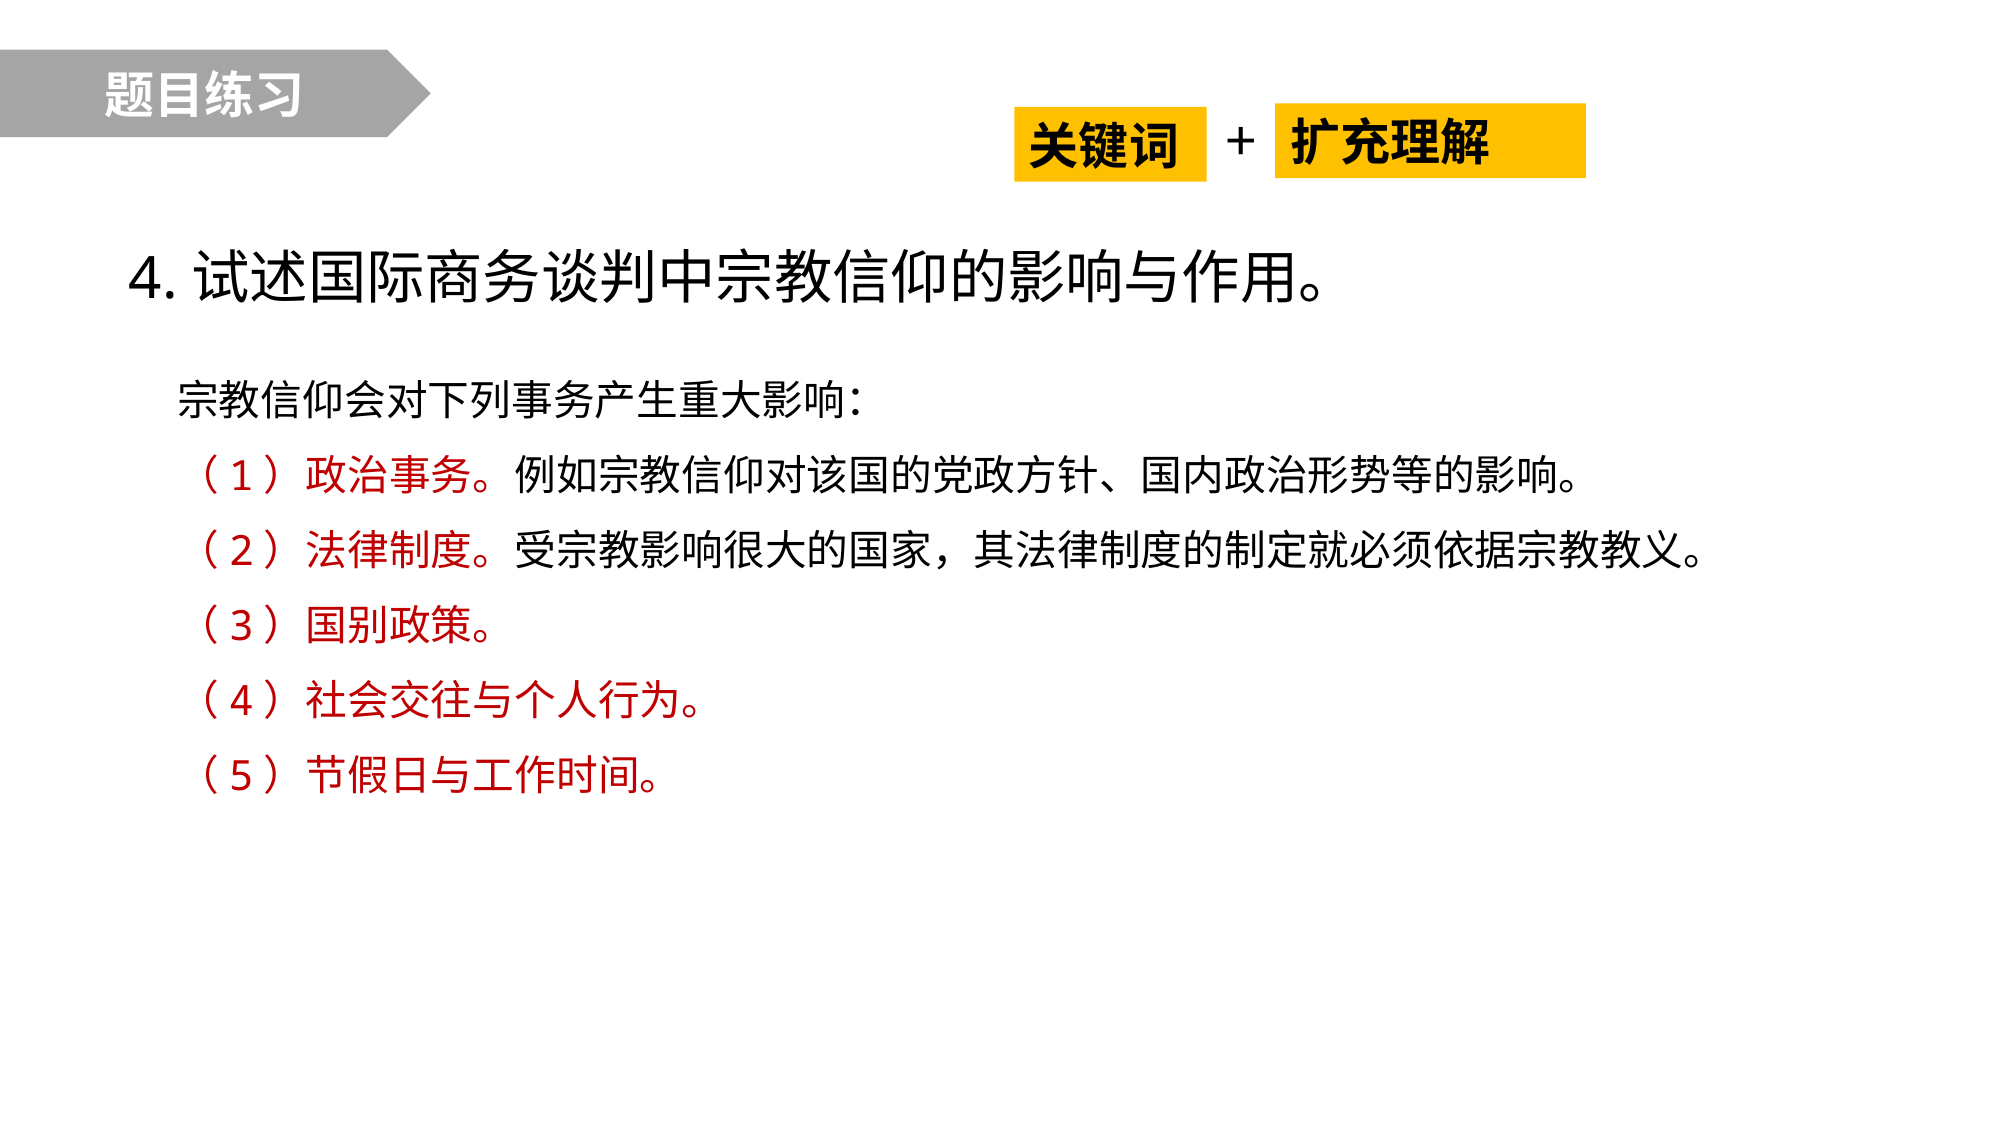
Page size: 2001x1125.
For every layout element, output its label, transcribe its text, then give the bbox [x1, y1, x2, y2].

text_box 关键词 [1014, 106, 1207, 182]
text_box 4.试述国际商务谈判中宗教信仰的影响与作用。 [114, 197, 1915, 318]
text_box 宗教信仰会对下列事务产生重大影响： （1）政治事务。例如宗教信仰对该国的党政方针、国内政治形势等的影响。 （2）法律制度。受宗教影响很大的国家，其法律制度的制定就必须依据宗教教义。 （3）国别政策。 （4）社会交往与个人行为。 （5）节假日与工作时间。 [162, 341, 1968, 807]
text_box + [1196, 93, 1286, 179]
text_box 题目练习 [0, 48, 433, 139]
text_box 扩充理解 [1286, 103, 1586, 179]
